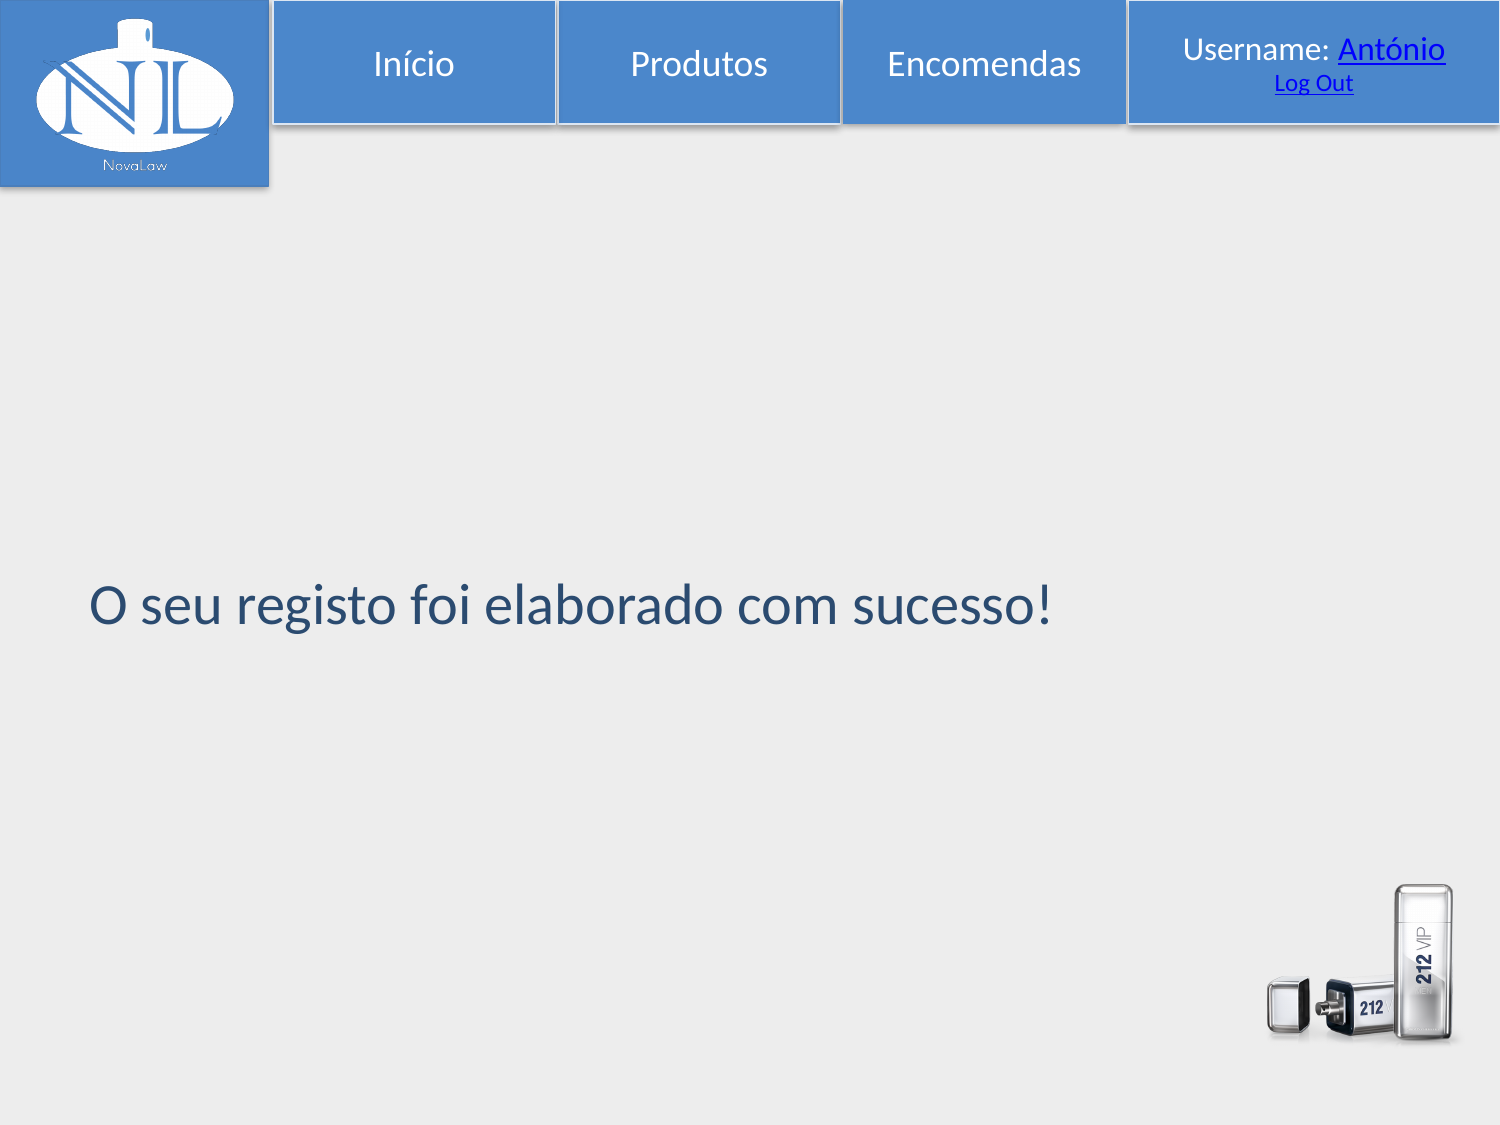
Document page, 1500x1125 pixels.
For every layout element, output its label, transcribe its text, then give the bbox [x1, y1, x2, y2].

text_box Username: António Log Out [1128, 0, 1500, 125]
text_box Início [272, 0, 556, 125]
text_box O seu registo foi elaborado com sucesso! [74, 530, 1268, 644]
picture [1261, 874, 1472, 1049]
picture [18, 0, 251, 205]
text_box Produtos [557, 0, 840, 125]
text_box Encomendas [842, 0, 1127, 125]
